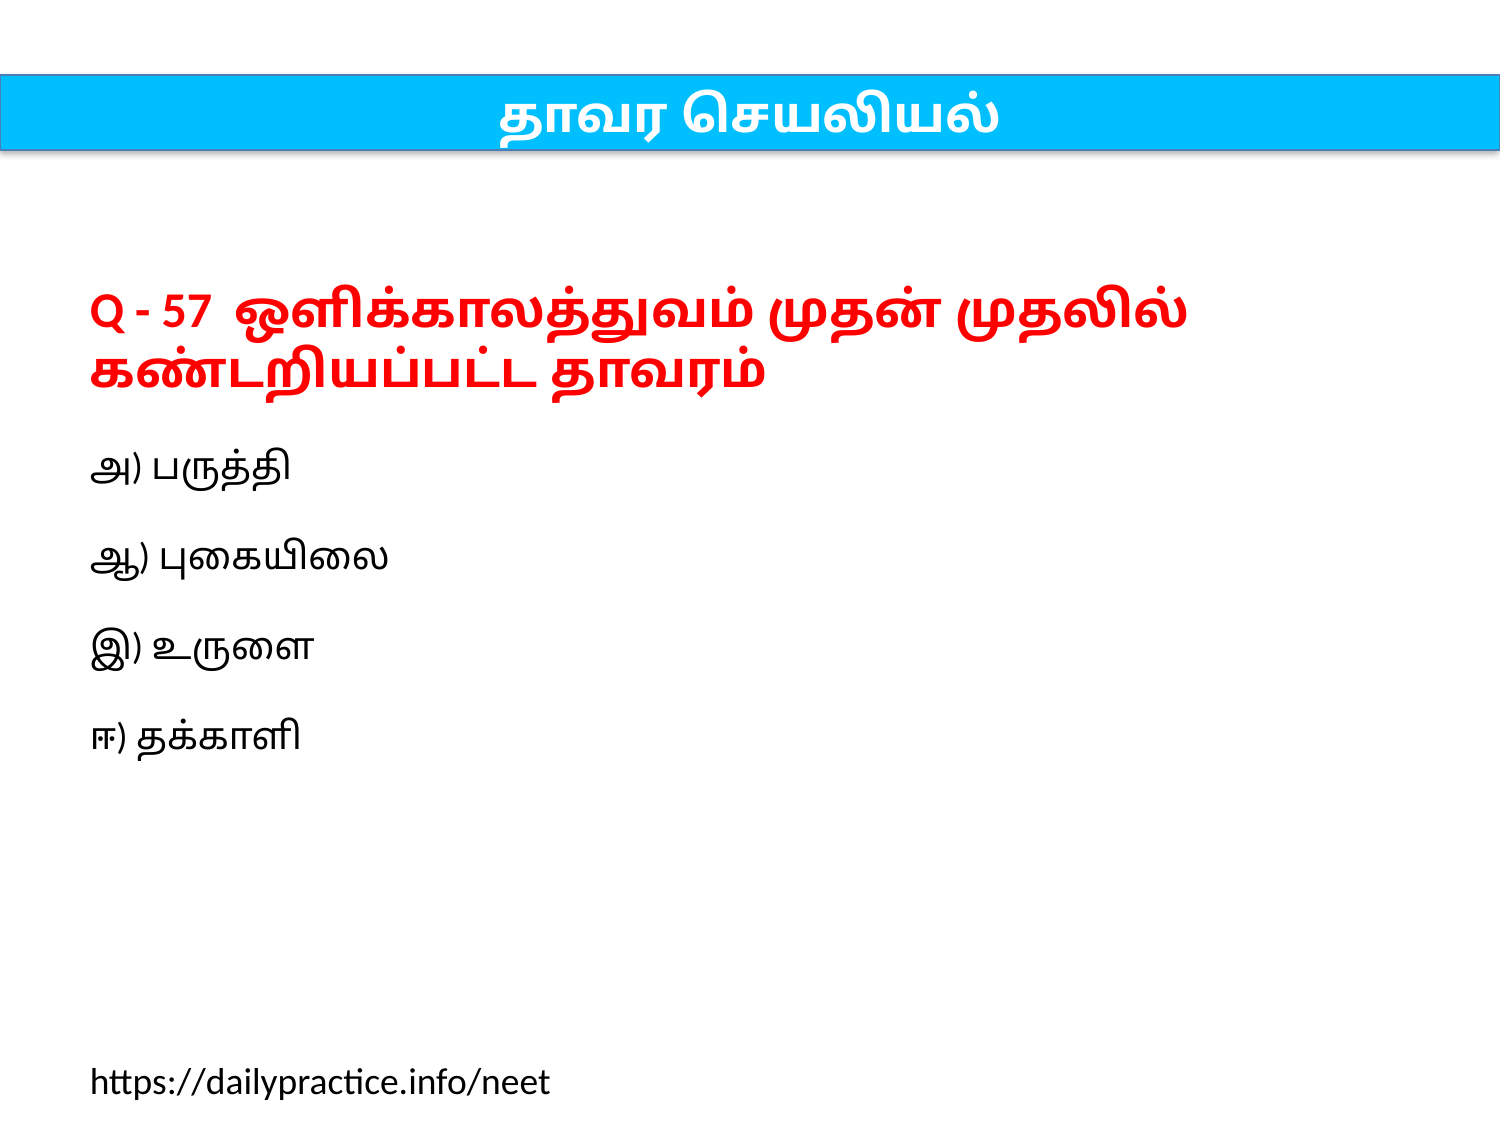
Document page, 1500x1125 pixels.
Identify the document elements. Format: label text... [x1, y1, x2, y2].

text_box Q - 57 ஒளிக்காலத்துவம் முதன் முதலில் கண்டறியப்பட்ட தாவரம் அ) பருத்தி ஆ) புகையிலை இ) உருளை ஈ) தக்காளி [74, 224, 1275, 765]
text_box https://dailypractice.info/neet [74, 1049, 675, 1110]
text_box தாவர செயலியல் [0, 74, 1500, 151]
